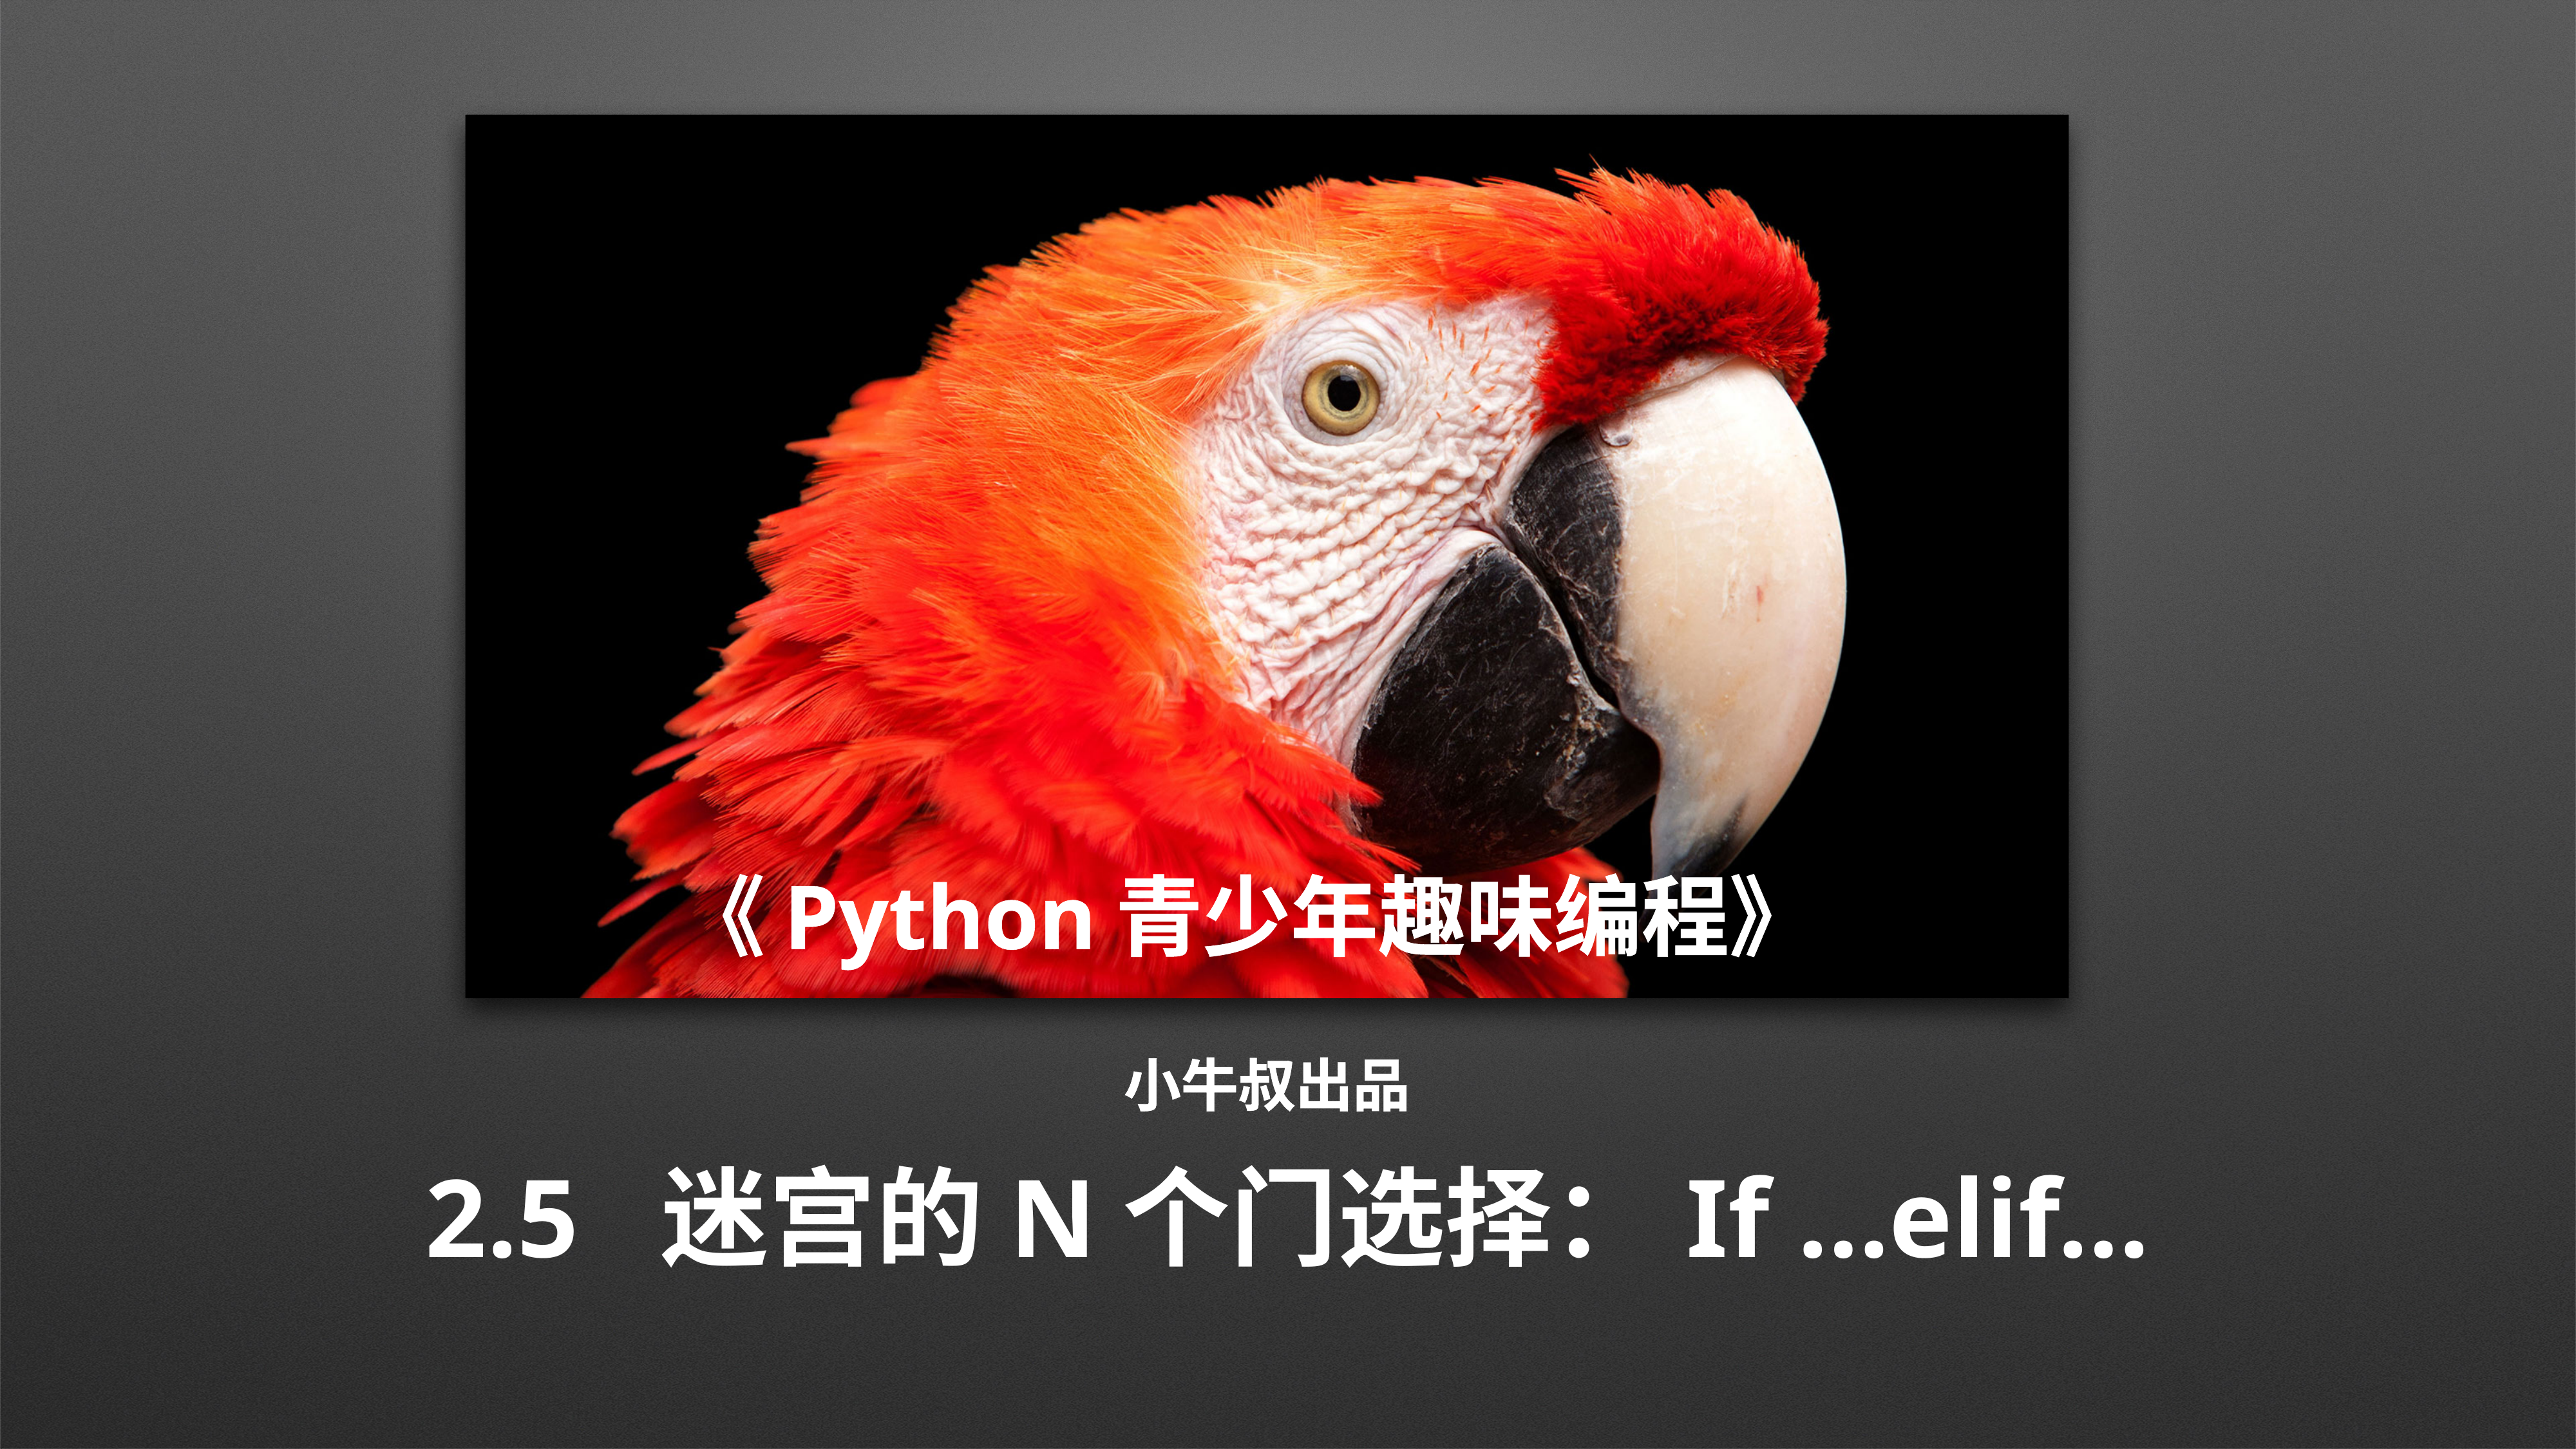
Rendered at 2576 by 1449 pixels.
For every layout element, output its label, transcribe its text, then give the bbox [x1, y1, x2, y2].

picture [0, 0, 2576, 1449]
title 2.5 迷宫的N个门选择：If …elif… [150, 1122, 2426, 1285]
list 《Python青少年趣味编程》 小牛叔出品 [225, 844, 2309, 1124]
